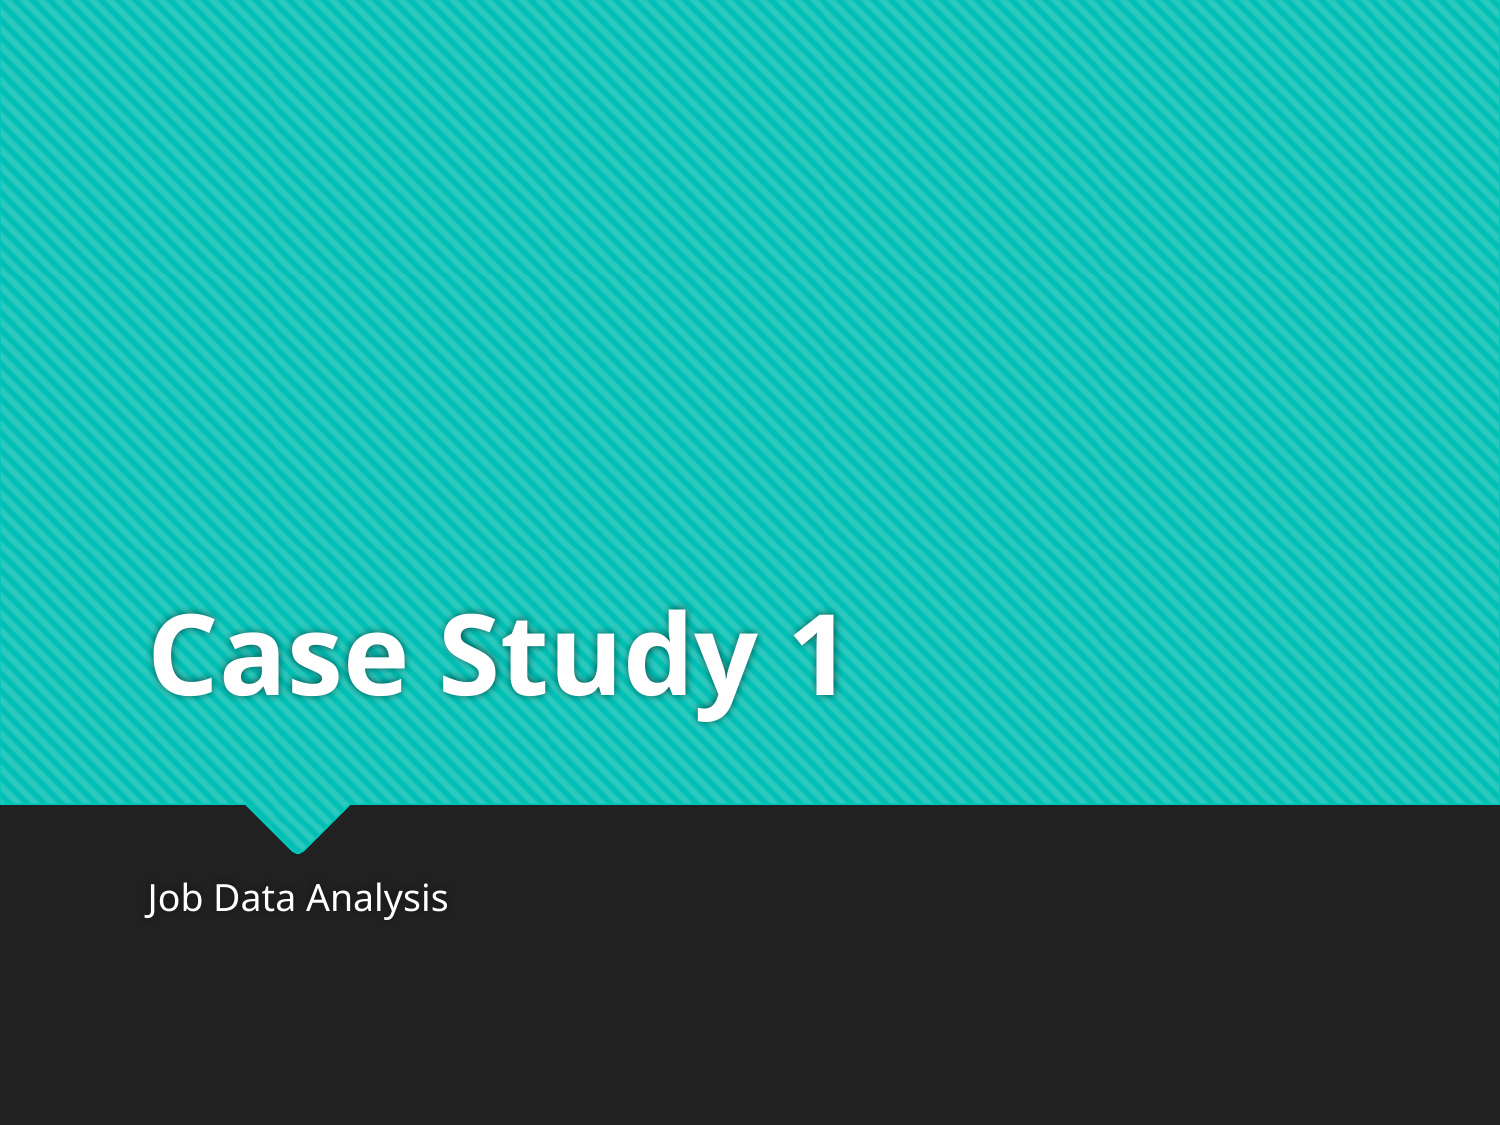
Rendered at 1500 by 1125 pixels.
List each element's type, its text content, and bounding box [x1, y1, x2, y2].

subtitle Job Data Analysis [132, 866, 1368, 938]
title Case Study 1 [132, 237, 1368, 726]
